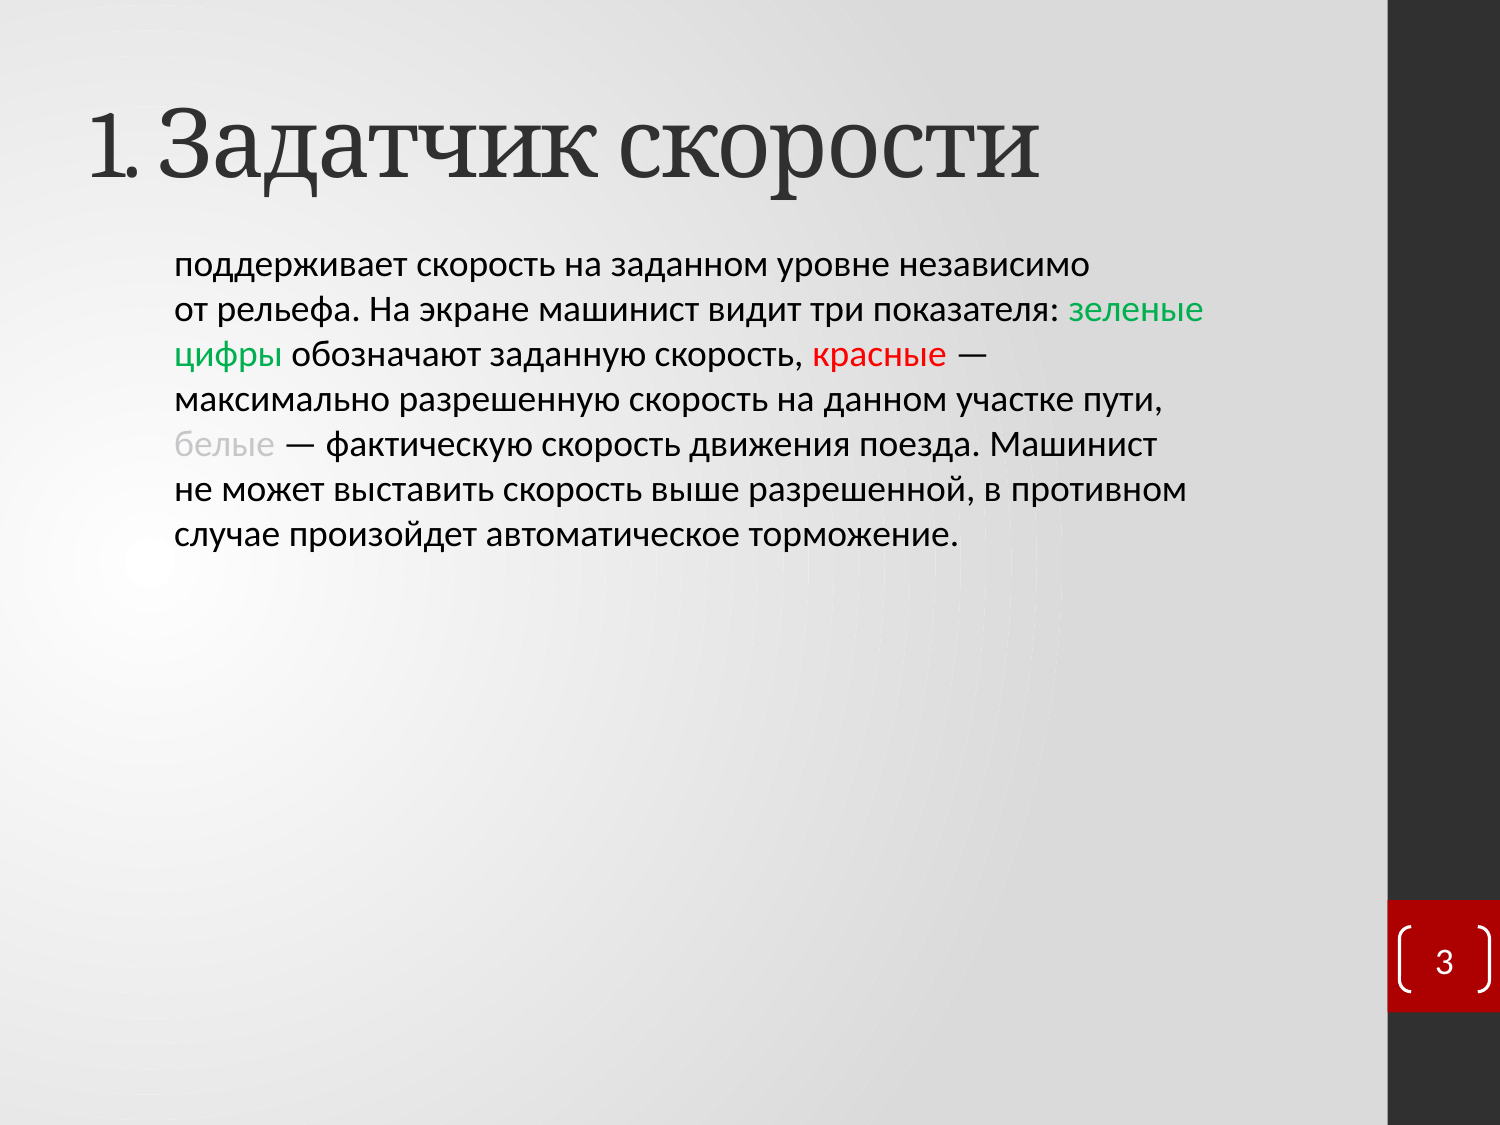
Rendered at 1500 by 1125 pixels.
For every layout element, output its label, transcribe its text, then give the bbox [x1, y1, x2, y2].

title 1. Задатчик скорости [75, 45, 1325, 233]
slide_number 3 [1397, 925, 1492, 994]
text_box поддерживает скорость на заданном уровне независимо от рельефа. На экране машинист видит три показателя: зеленые цифры обозначают заданную скорость, красные — максимально разрешенную скорость на данном участке пути, белые — фактическую скорость движения поезда. Машинист не может выставить скорость выше разрешенной, в противном случае произойдет автоматическое торможение. [159, 231, 1223, 562]
